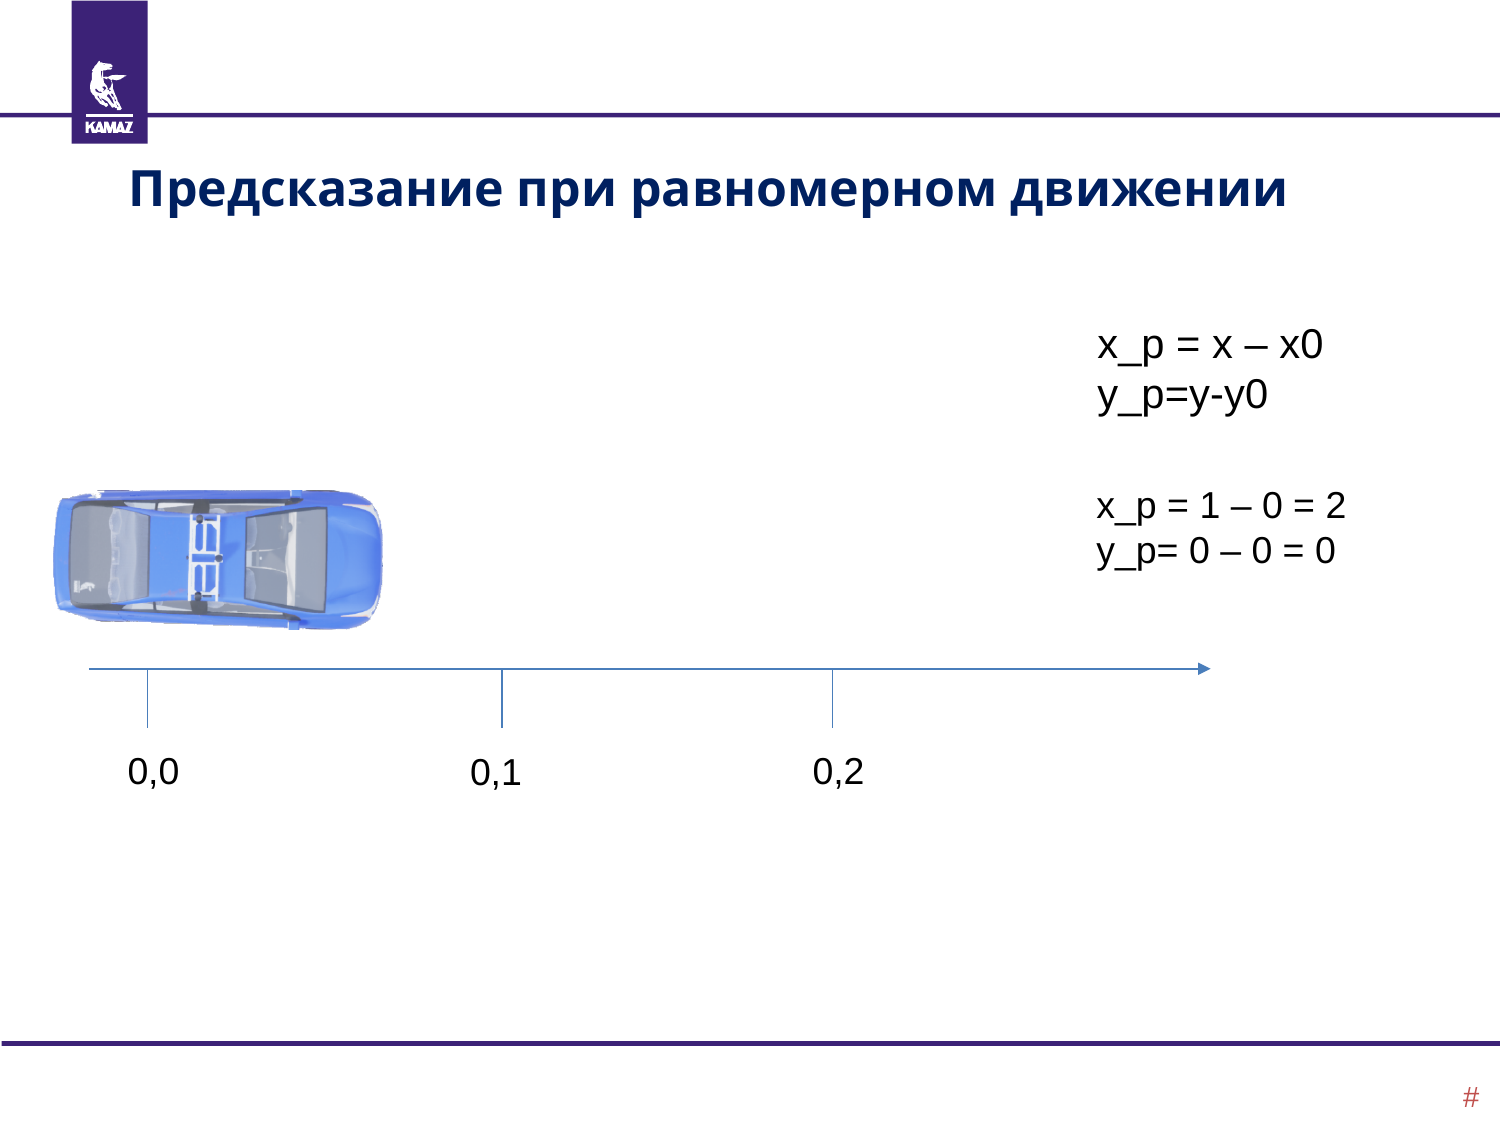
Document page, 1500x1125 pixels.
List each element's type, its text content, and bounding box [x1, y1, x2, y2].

text_box Предсказание при равномерном движении [41, 148, 1377, 224]
text_box x_p = 1 – 0 = 2 y_p= 0 – 0 = 0 [1081, 473, 1500, 579]
slide_number # [1143, 1070, 1495, 1125]
picture [52, 489, 384, 630]
text_box 0,2 [797, 739, 880, 800]
text_box 0,0 [112, 739, 195, 800]
text_box 0,1 [455, 740, 537, 800]
text_box x_p = x – x0 y_p=y-y0 [1082, 309, 1339, 425]
